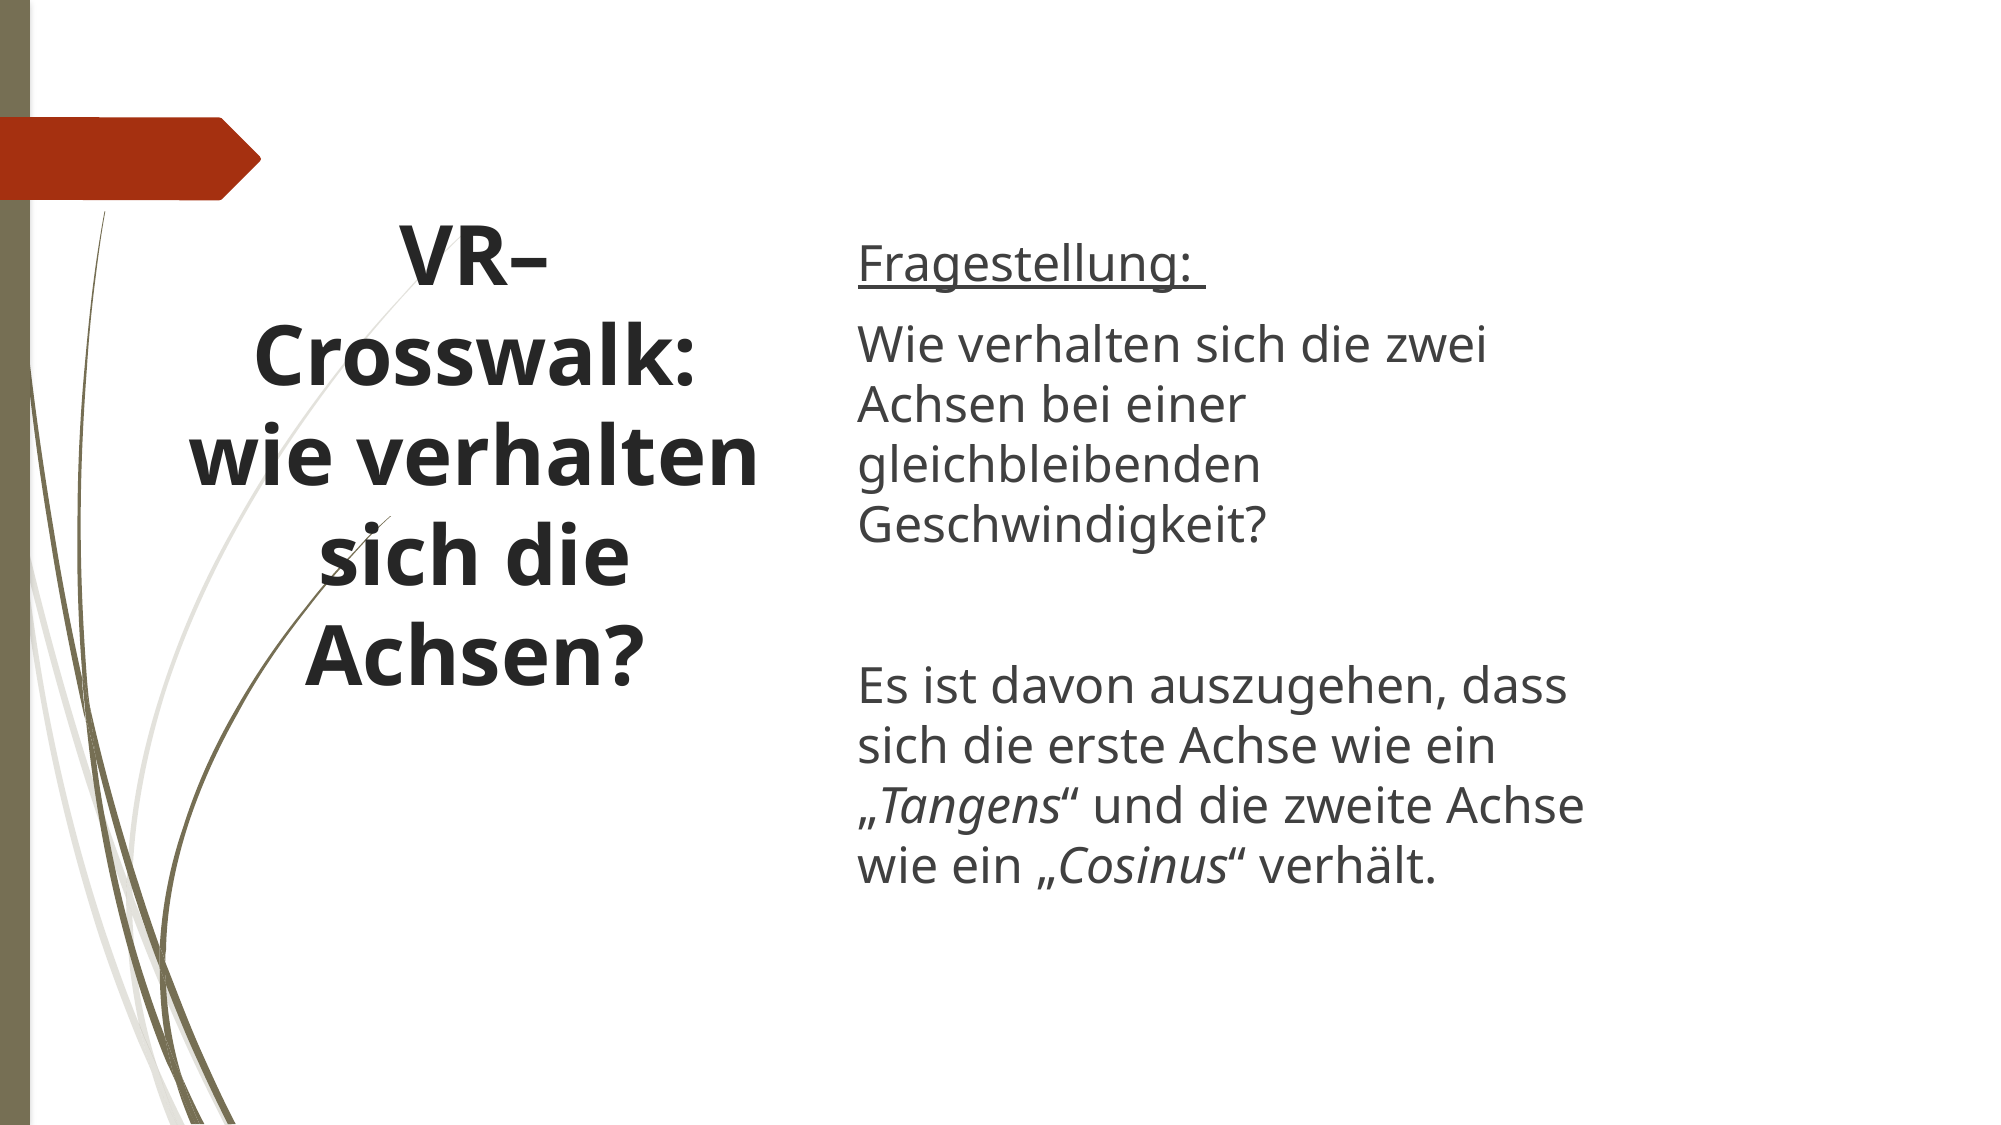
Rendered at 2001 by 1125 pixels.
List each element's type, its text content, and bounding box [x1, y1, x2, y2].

list Fragestellung: Wie verhalten sich die zwei Achsen bei einer gleichbleibenden Geschwindigkeit? Es ist davon auszugehen, dass sich die erste Achse wie ein „Tangens“ und die zweite Achse wie ein „Cosinus“ verhält. [843, 219, 1630, 906]
title VR–Crosswalk: wie verhalten sich die Achsen? [165, 195, 785, 930]
